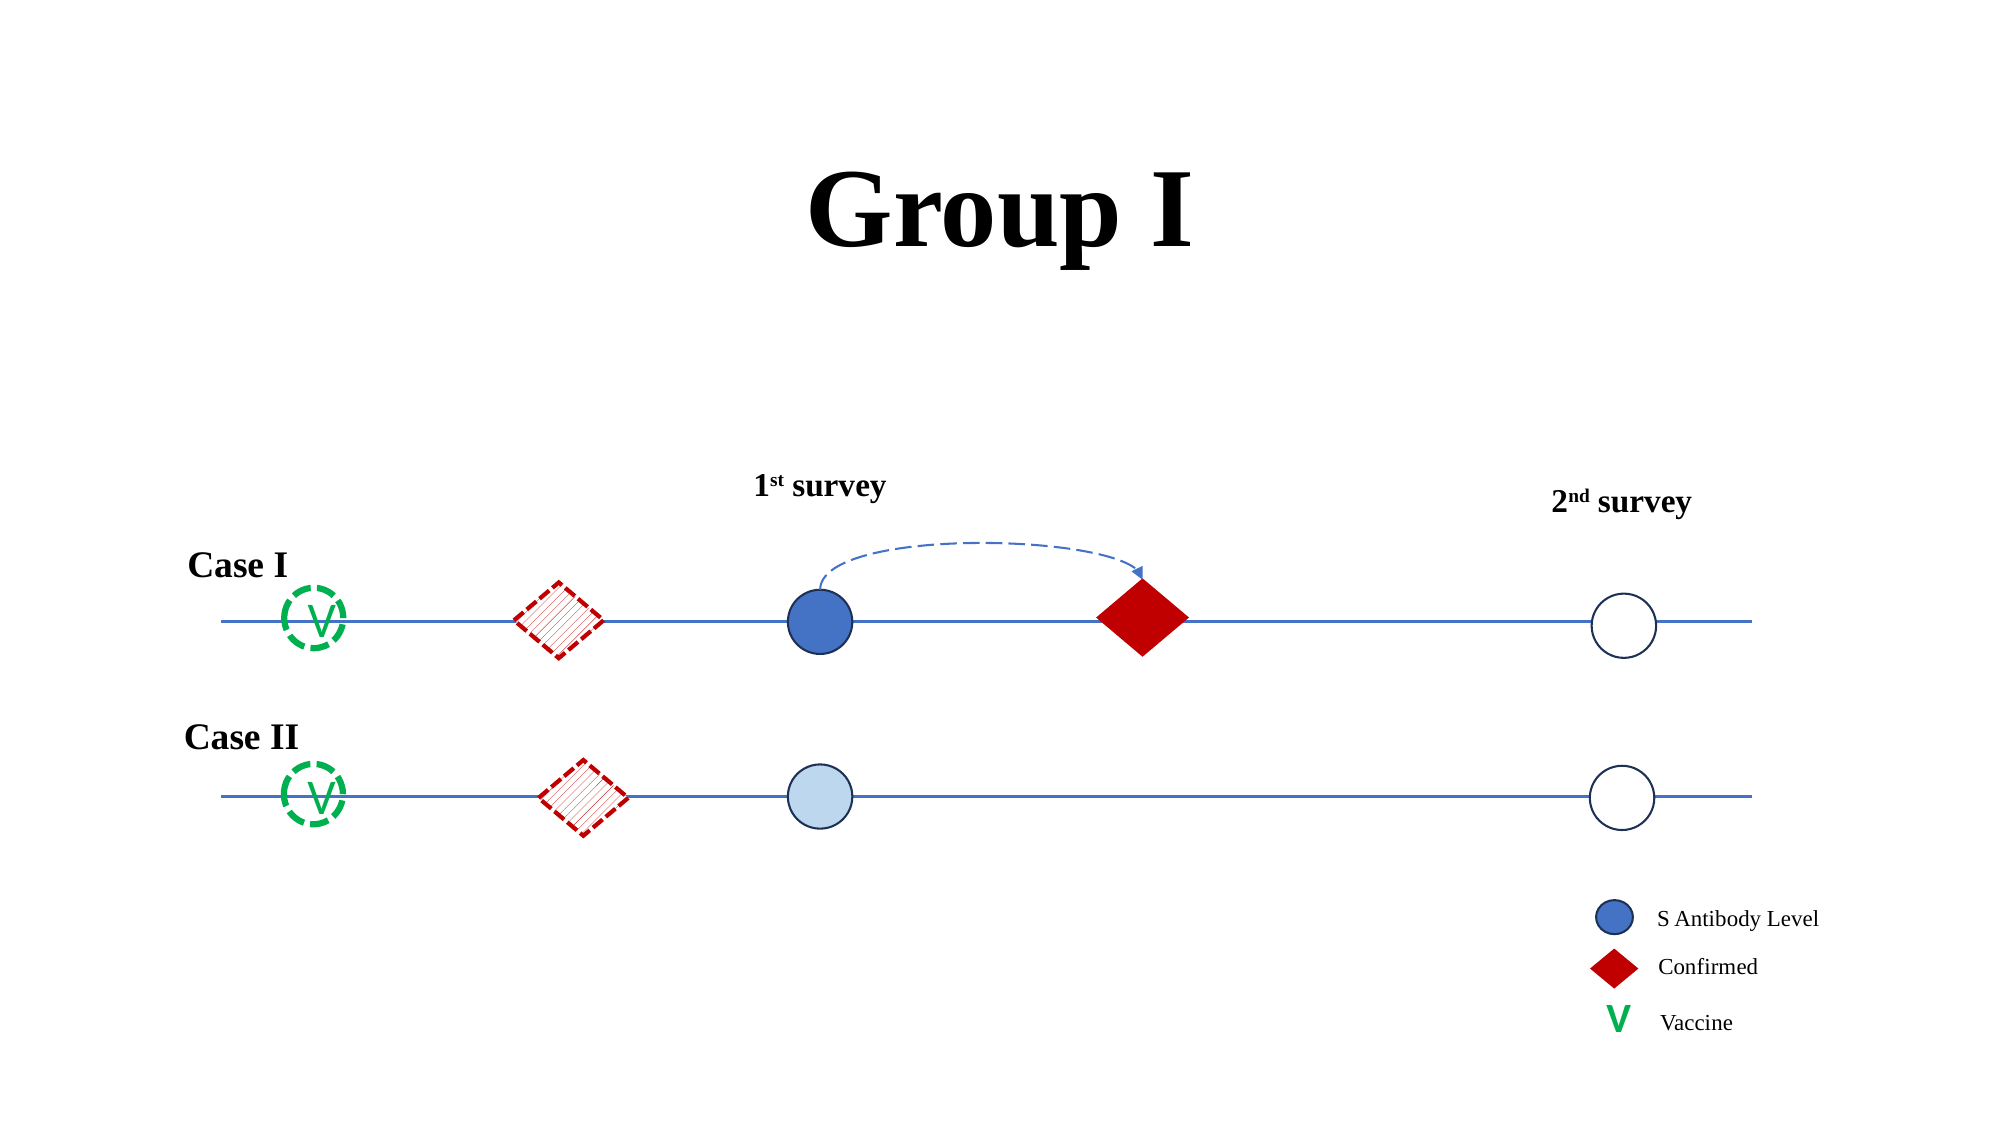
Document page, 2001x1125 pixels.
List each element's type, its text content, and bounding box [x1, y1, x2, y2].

text_box Vaccine [1682, 999, 1778, 1043]
text_box [786, 797, 854, 830]
text_box Case I [172, 532, 569, 592]
text_box [1588, 797, 1656, 832]
text_box [786, 763, 854, 796]
text_box V [283, 622, 344, 650]
text_box S Antibody Level [1642, 896, 1837, 939]
text_box Case II [168, 705, 566, 765]
text_box [539, 758, 627, 796]
text_box [786, 622, 854, 656]
text_box [1590, 622, 1658, 659]
text_box 1st survey [682, 455, 959, 511]
text_box [1096, 578, 1190, 621]
text_box V [282, 765, 344, 796]
text_box [1590, 948, 1639, 989]
text_box [1590, 592, 1657, 621]
text_box [513, 581, 606, 621]
text_box [1595, 899, 1634, 936]
text_box [514, 622, 604, 660]
text_box [1101, 622, 1184, 657]
text_box V [283, 797, 344, 826]
text_box [1588, 764, 1656, 796]
text_box V [1591, 983, 1682, 1049]
text_box V [283, 592, 345, 621]
text_box Group I [370, 141, 1630, 405]
text_box Confirmed [1643, 944, 1790, 987]
text_box [786, 588, 854, 621]
text_box 2nd survey [1483, 472, 1761, 527]
text_box [537, 797, 630, 838]
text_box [976, 423, 987, 746]
